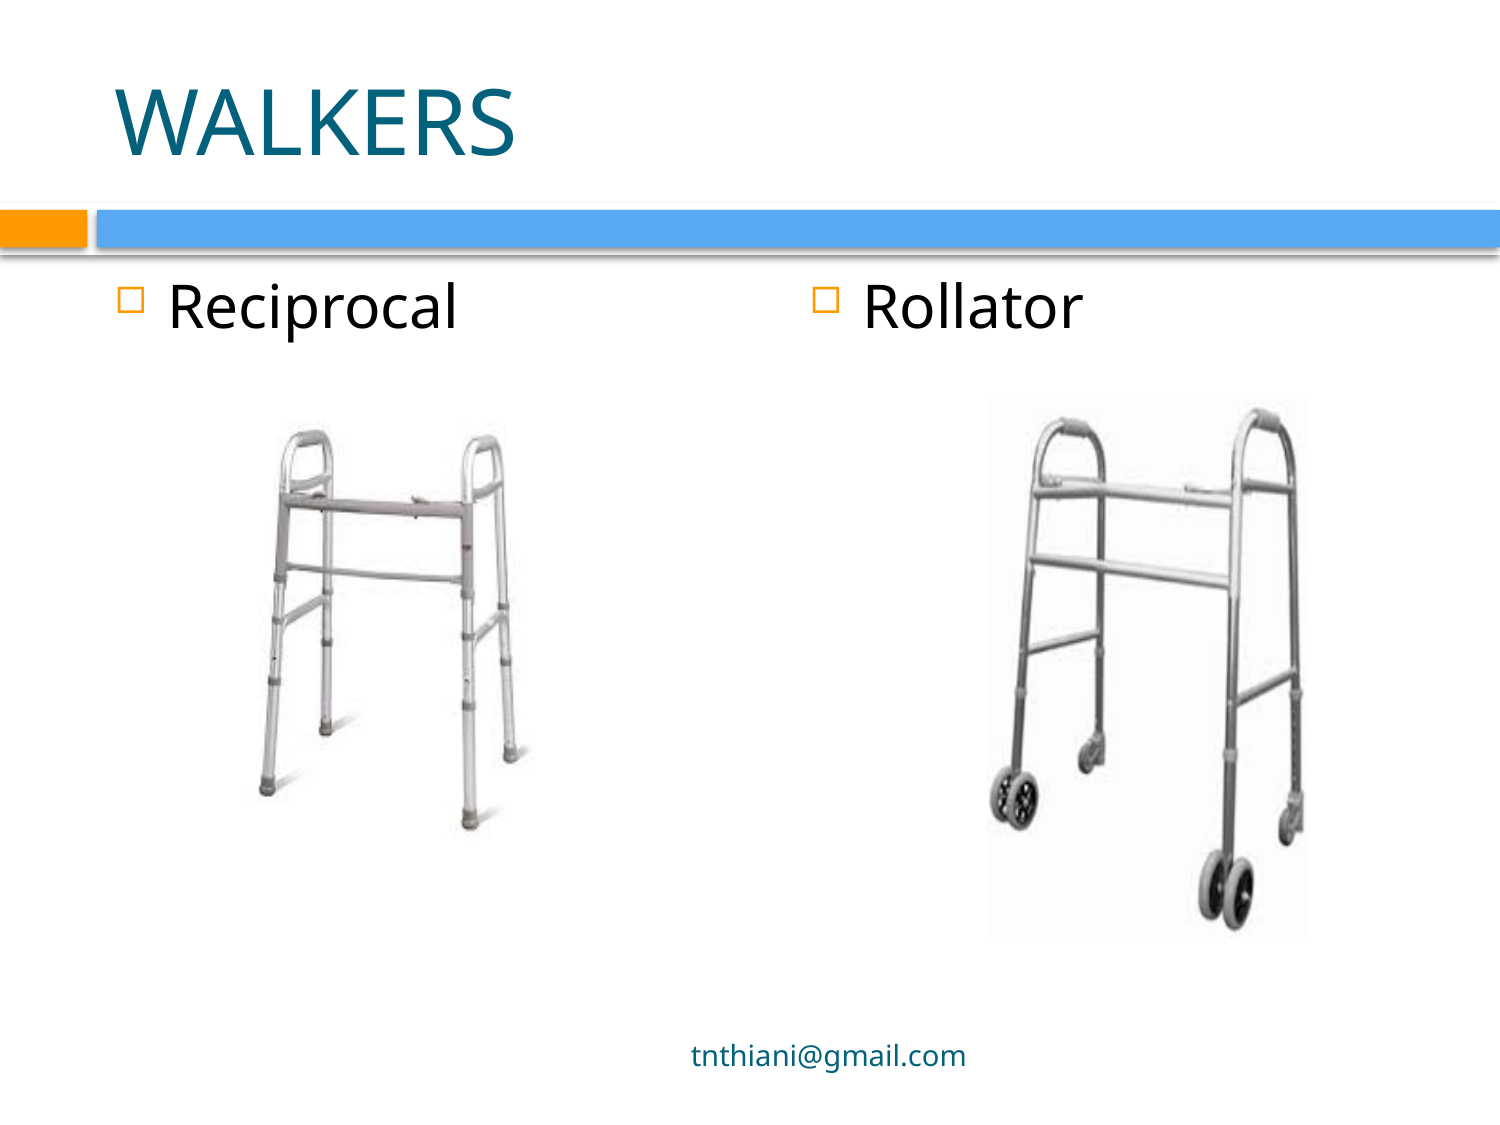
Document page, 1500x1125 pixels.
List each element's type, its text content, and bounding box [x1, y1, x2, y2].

list Rollator [794, 260, 1433, 1011]
footer tnthiani@gmail.com [99, 1025, 990, 1085]
title WALKERS [99, 37, 1438, 201]
picture [187, 387, 595, 876]
picture [987, 399, 1307, 938]
list Reciprocal [99, 260, 738, 1011]
